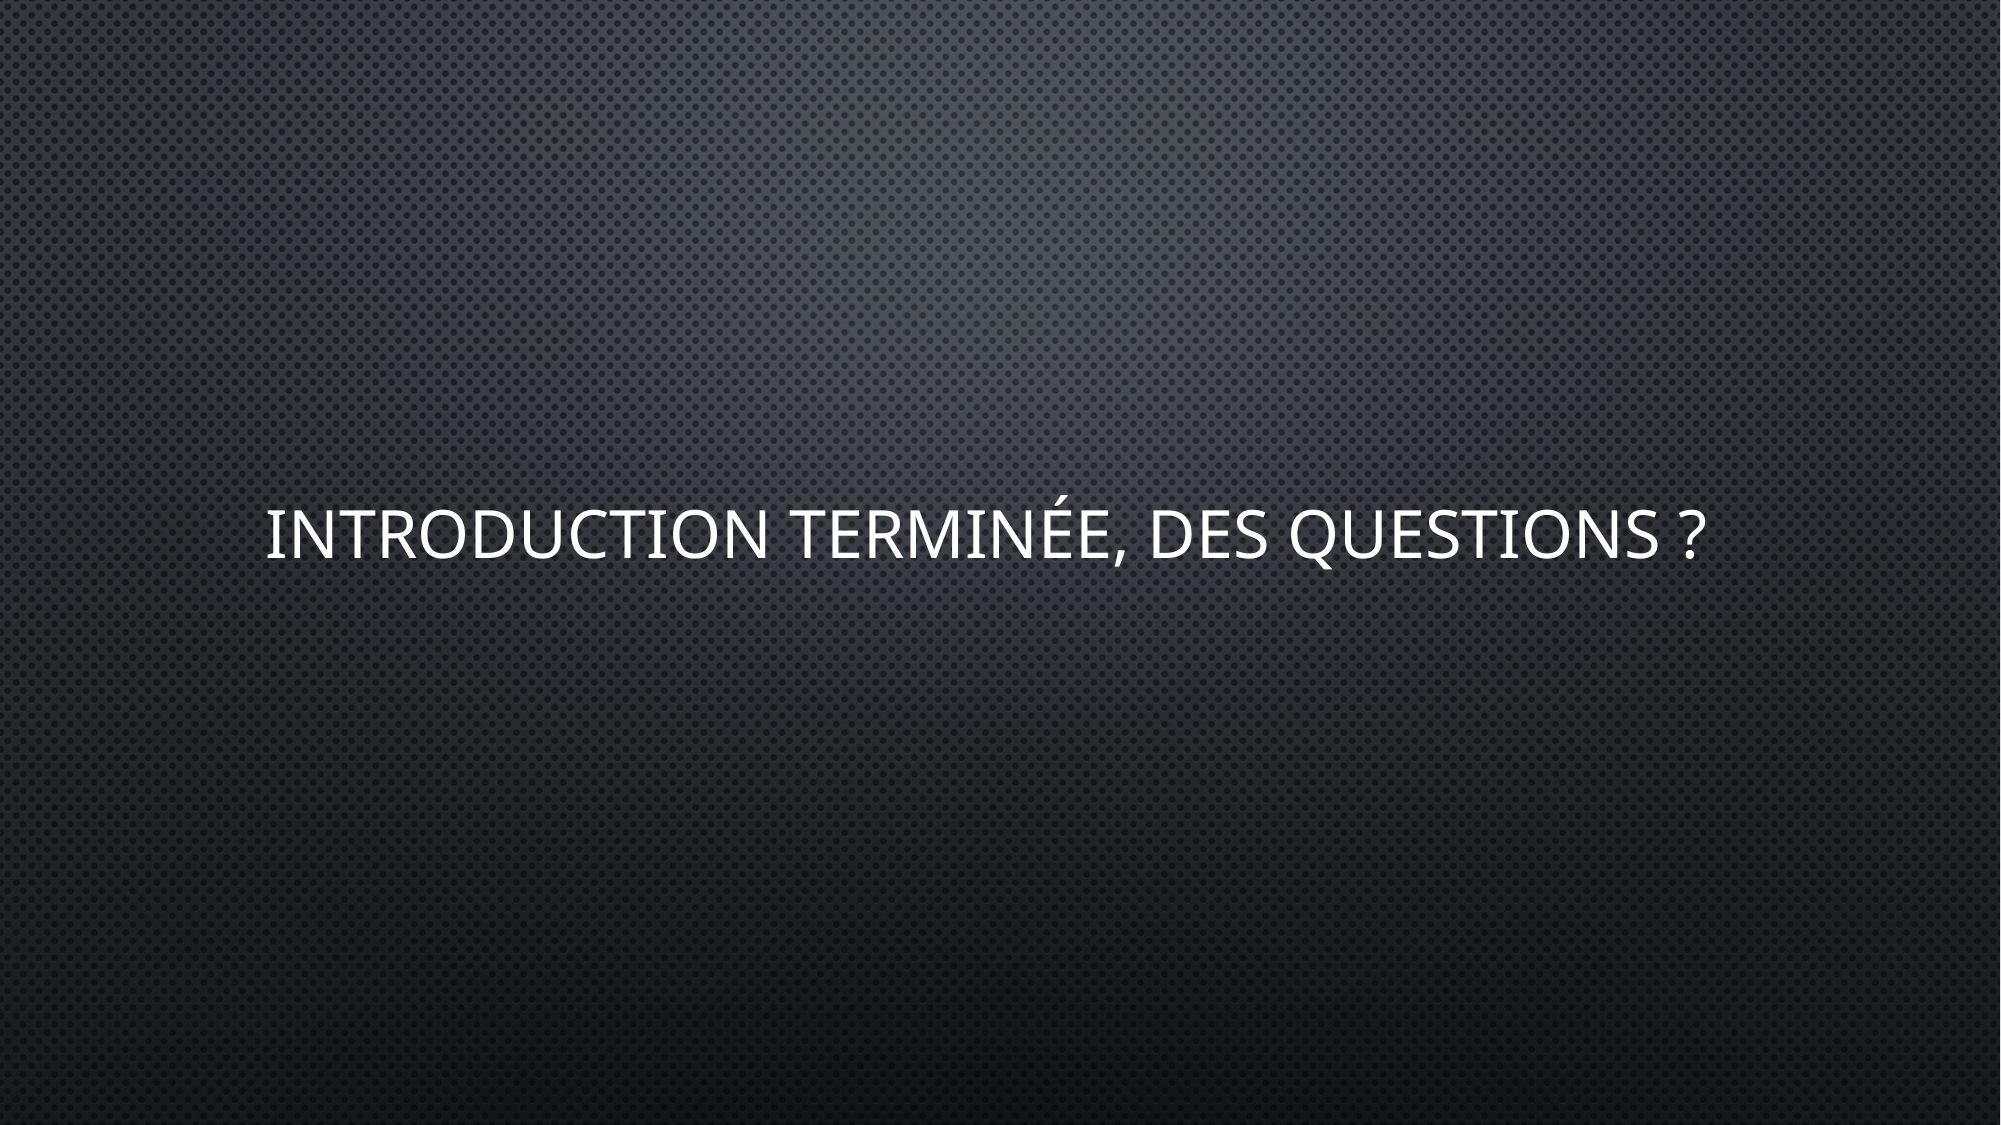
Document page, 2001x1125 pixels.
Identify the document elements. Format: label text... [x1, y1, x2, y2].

title Introduction Terminée, des Questions ? [250, 375, 1876, 689]
